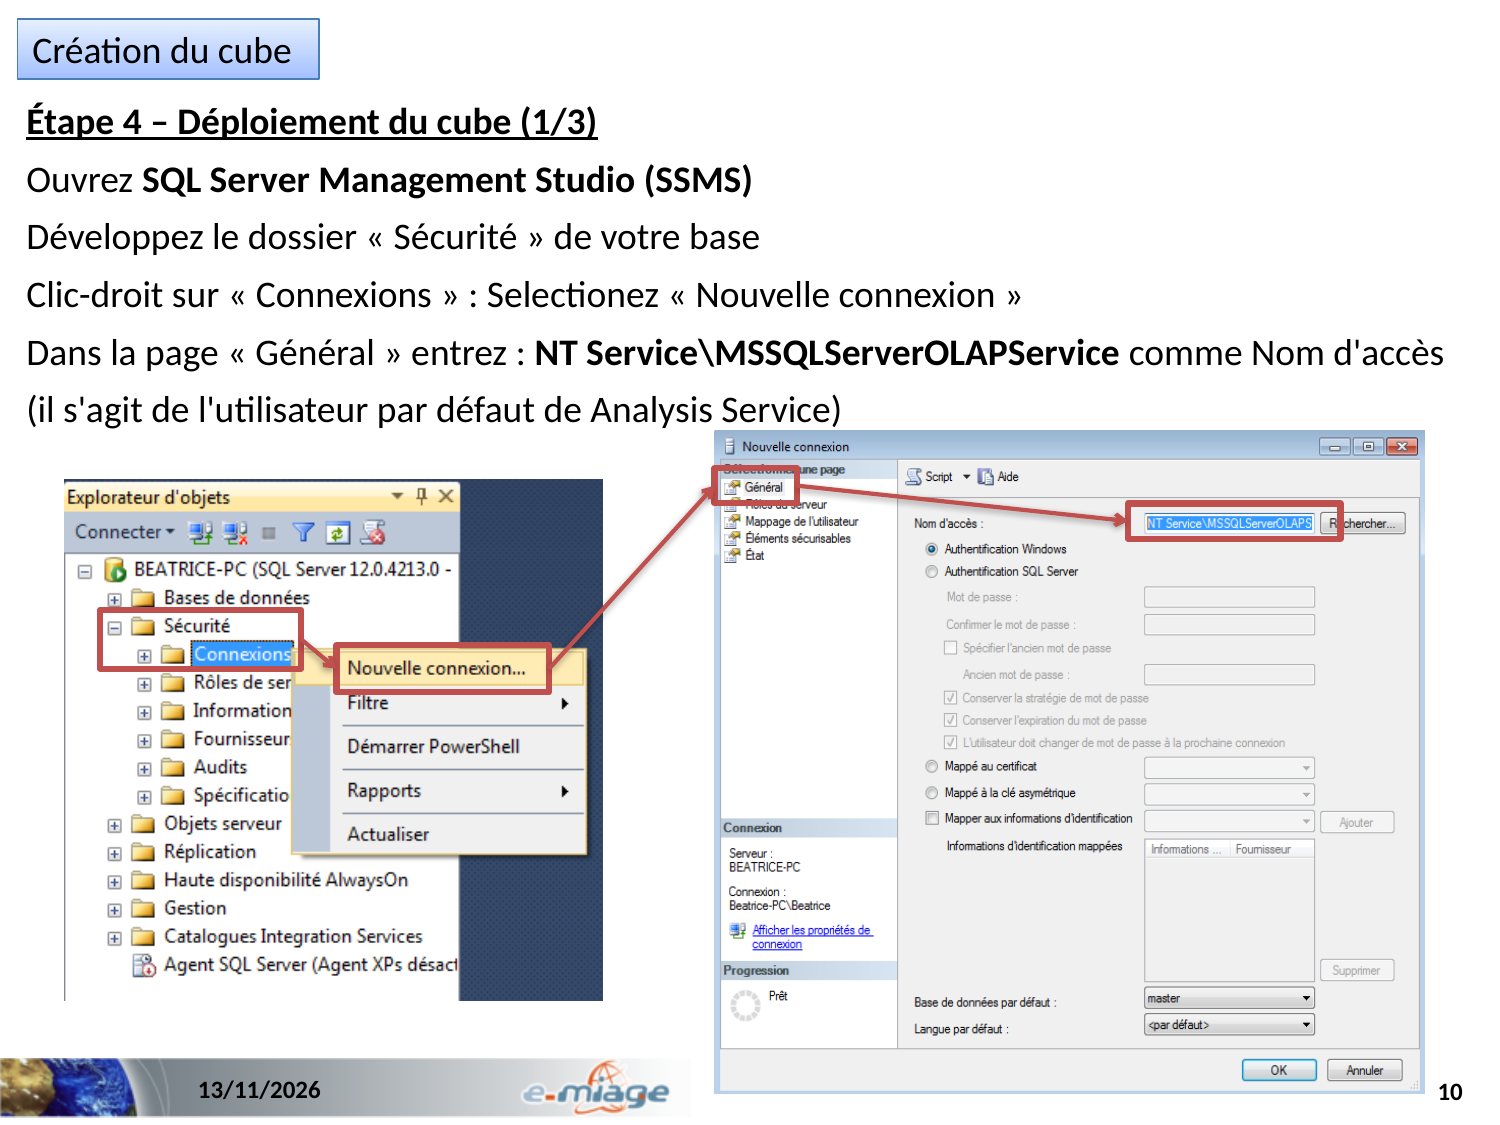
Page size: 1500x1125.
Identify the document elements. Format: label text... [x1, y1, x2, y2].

picture [714, 430, 1425, 1095]
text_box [548, 485, 715, 669]
text_box Étape 4 – Déploiement du cube (1/3) Ouvrez SQL Server Management Studio (SSMS) Développez le dossier « Sécurité » de votre base Clic-droit sur « Connexions » : Selectionez « Nouvelle connexion » Dans la page « Général » entrez : NT Service\MSSQLServerOLAPService comme Nom d'accès (il s'agit de l'utilisateur par défaut de Analysis Service) [11, 89, 1500, 553]
picture [64, 479, 603, 1001]
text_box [300, 638, 337, 669]
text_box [796, 485, 1129, 522]
picture [0, 1058, 691, 1118]
text_box Création du cube [17, 19, 319, 79]
